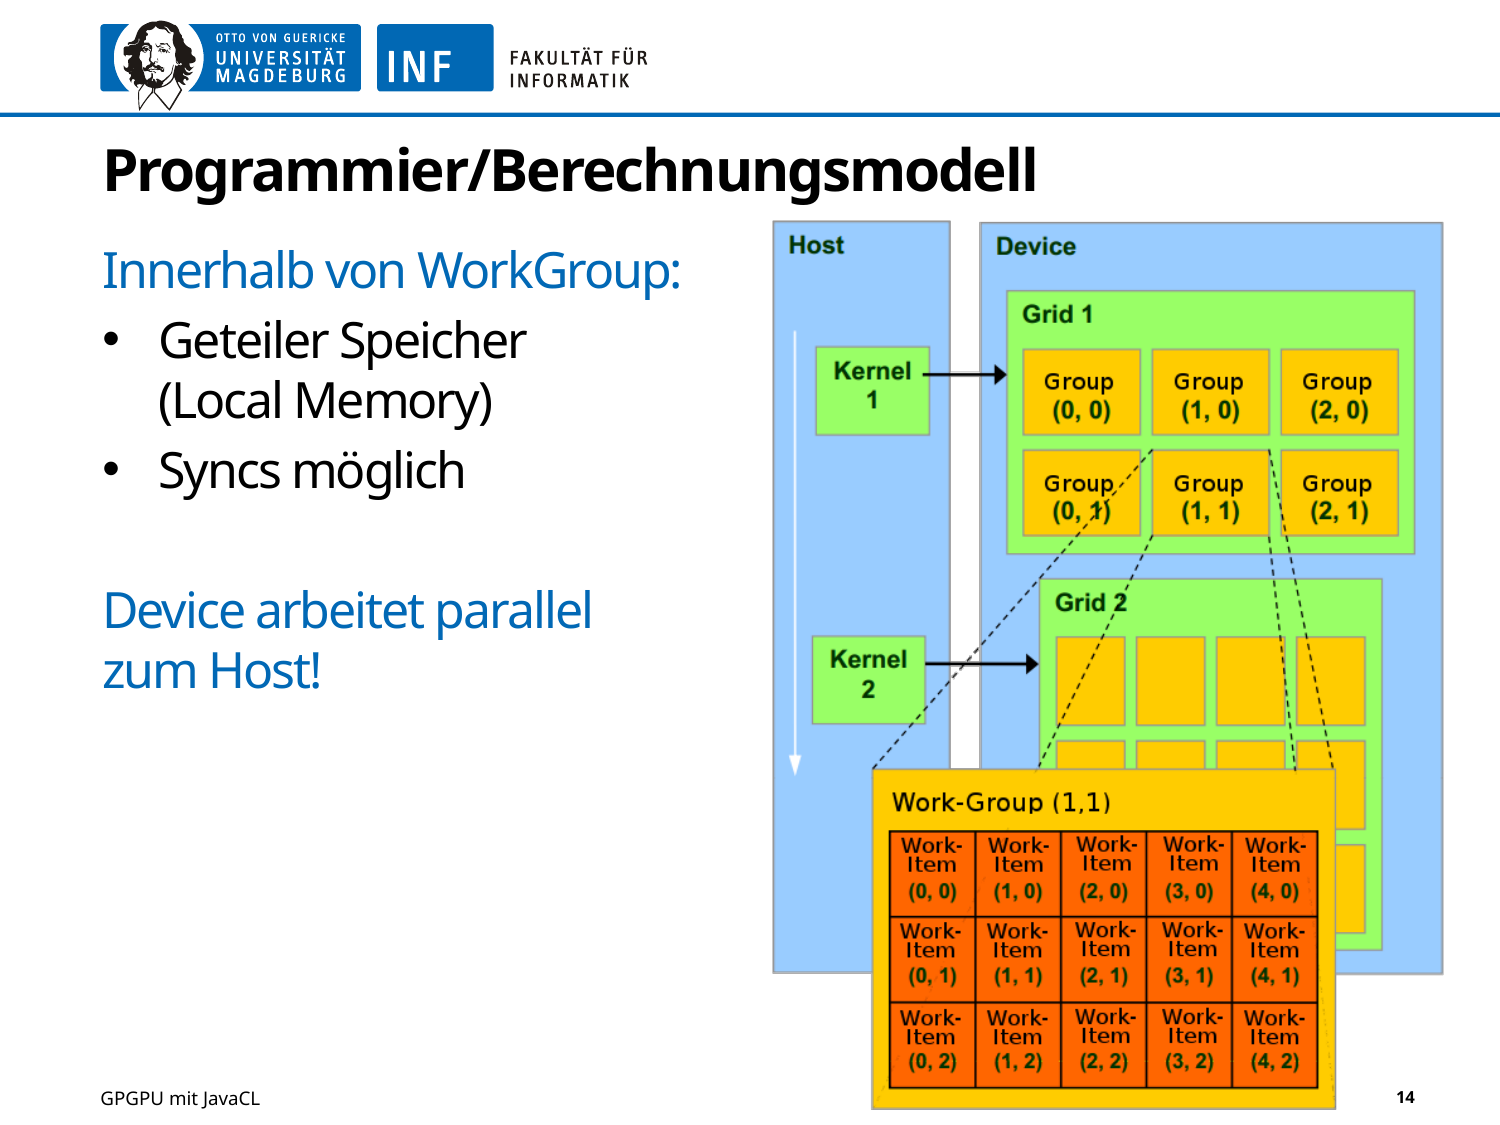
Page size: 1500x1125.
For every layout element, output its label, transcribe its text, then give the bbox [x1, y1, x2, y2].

picture [749, 196, 1471, 1125]
list Innerhalb von WorkGroup: Geteiler Speicher (Local Memory) Syncs möglich Device arbeitet parallel zum Host! [87, 230, 744, 1035]
title Programmier/Berechnungsmodell [87, 125, 1426, 218]
